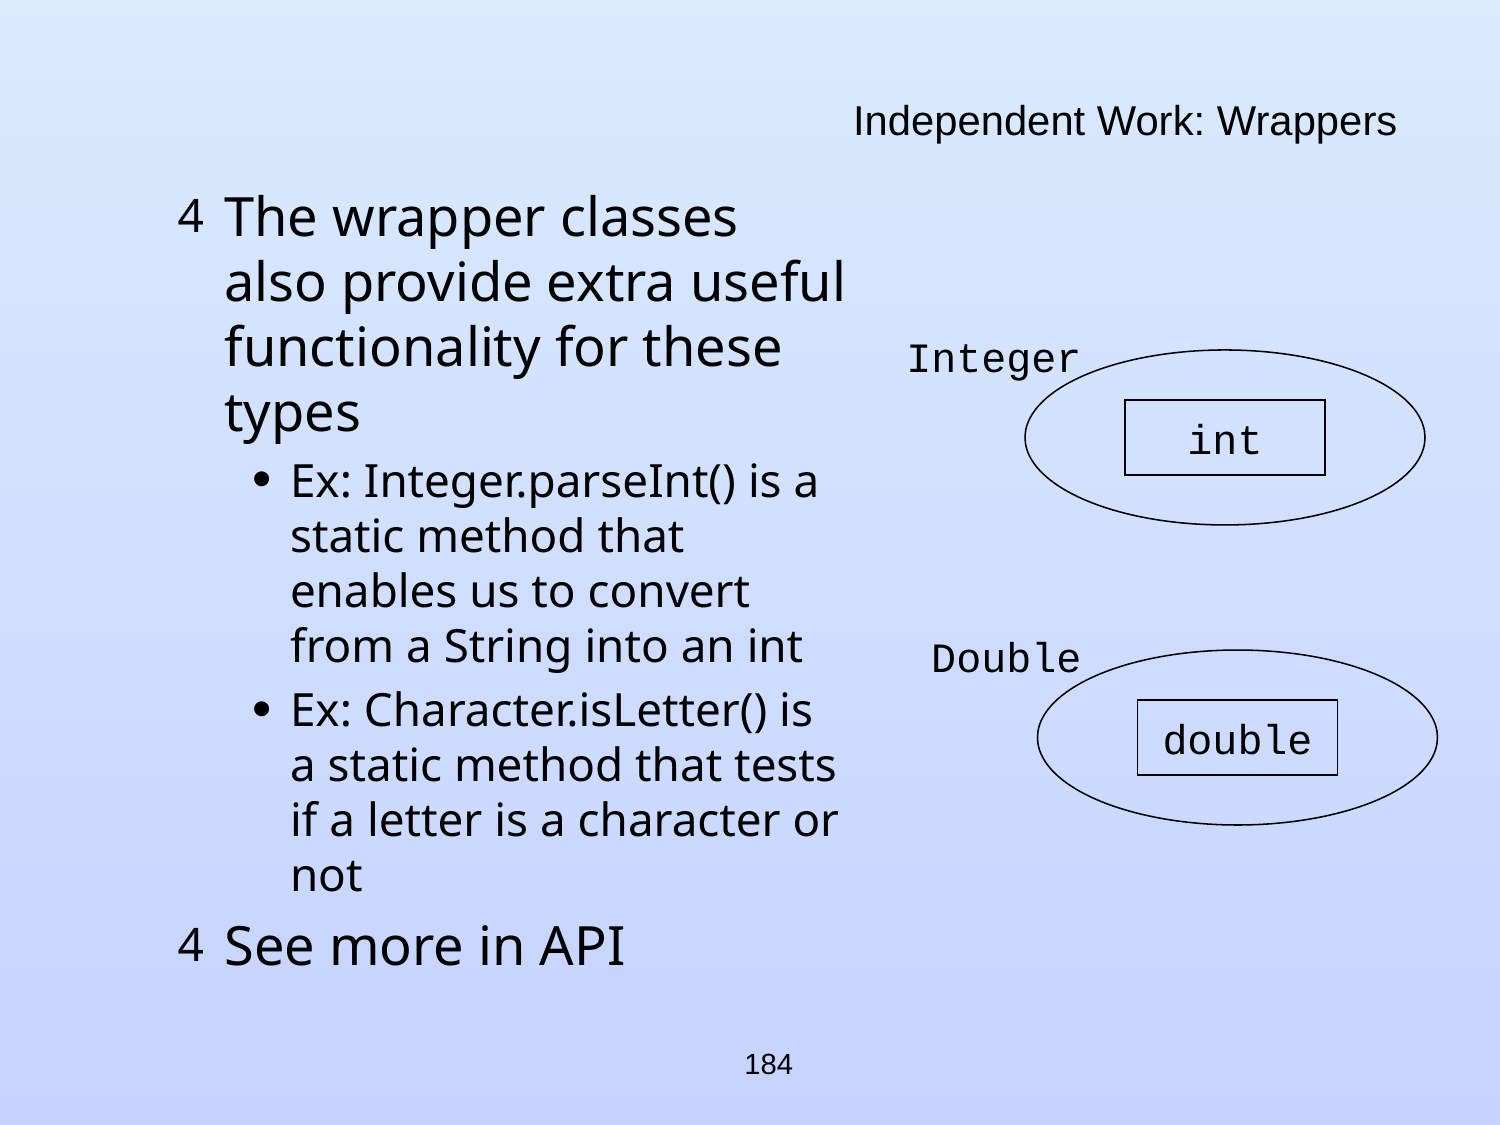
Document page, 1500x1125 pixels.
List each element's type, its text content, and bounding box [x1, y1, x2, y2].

text_box Double [887, 624, 1125, 688]
text_box Integer [874, 324, 1113, 388]
slide_number 184 [612, 1024, 926, 1101]
text_box [1037, 650, 1438, 826]
title Independent Work: Wrappers [87, 99, 1413, 150]
text_box [1025, 349, 1426, 525]
list The wrapper classes also provide extra useful functionality for these types Ex: Integer.parseInt() is a static method that enables us to convert from a String into an int Ex: Character.isLetter() is a static method that tests if a letter is a character or not See more in API [87, 174, 863, 1000]
